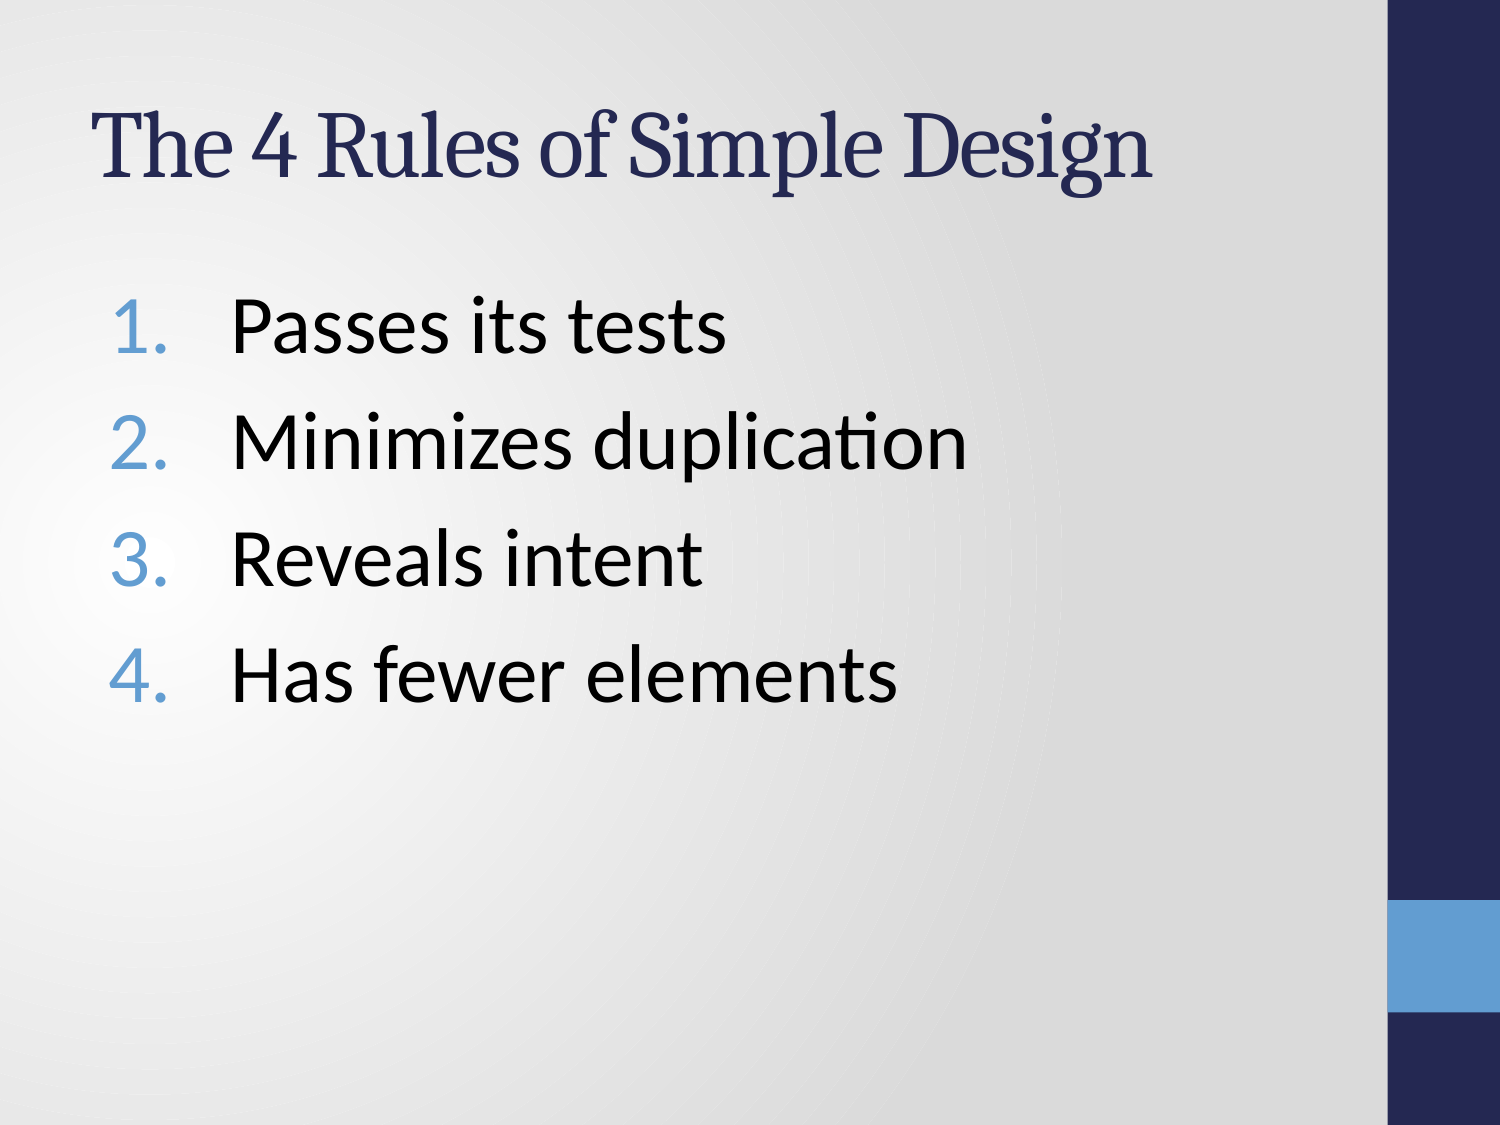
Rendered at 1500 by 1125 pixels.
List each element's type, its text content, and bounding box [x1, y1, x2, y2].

title The 4 Rules of Simple Design [75, 45, 1325, 233]
list Passes its tests Minimizes duplication Reveals intent Has fewer elements [75, 262, 1325, 1050]
